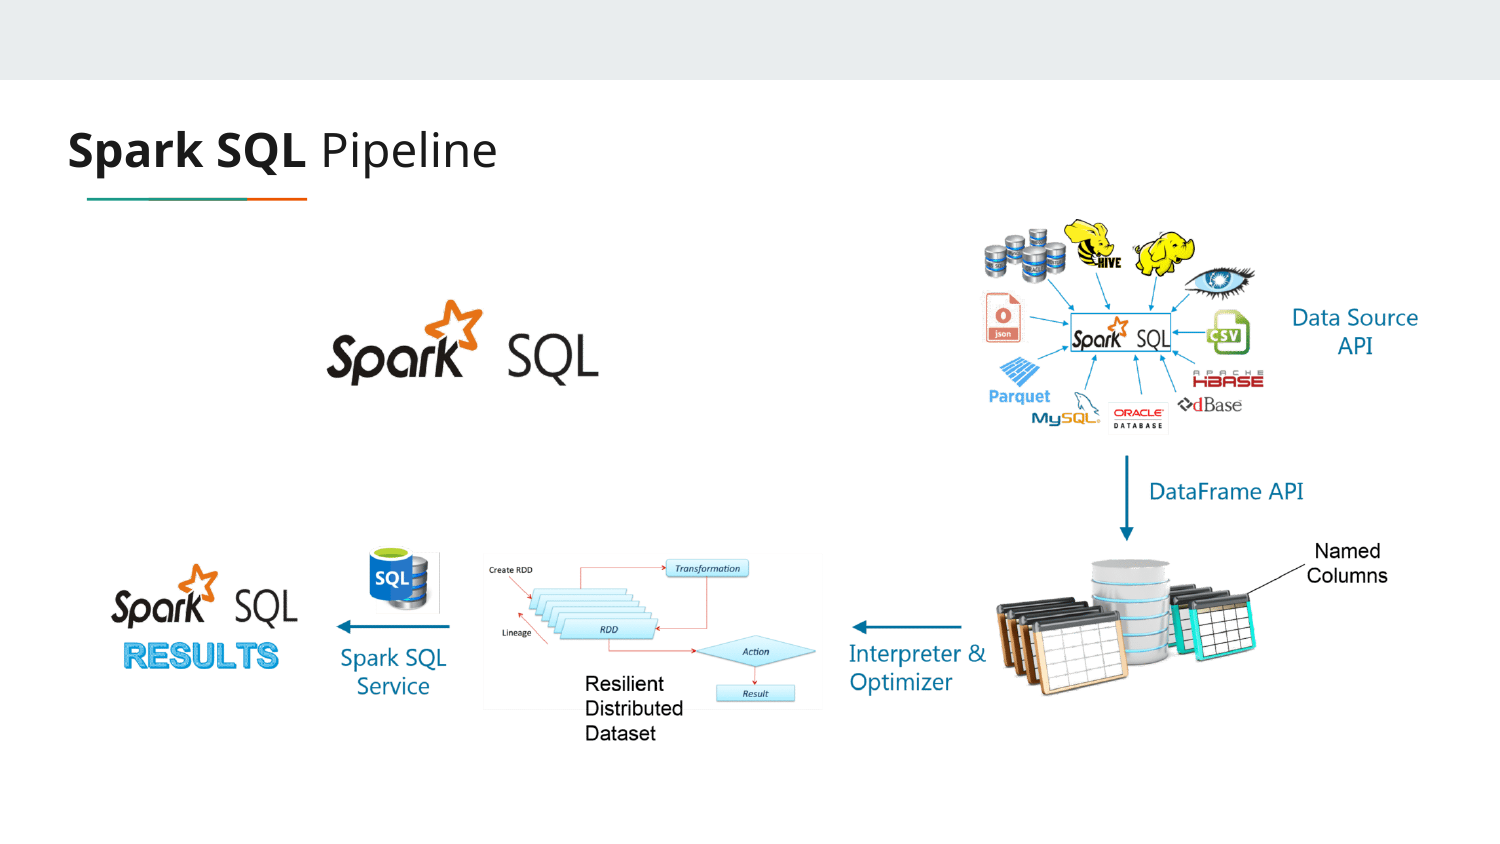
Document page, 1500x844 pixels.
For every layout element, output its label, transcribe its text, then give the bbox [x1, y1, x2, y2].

title Spark SQL Pipeline [52, 104, 1169, 193]
picture [55, 218, 1445, 777]
